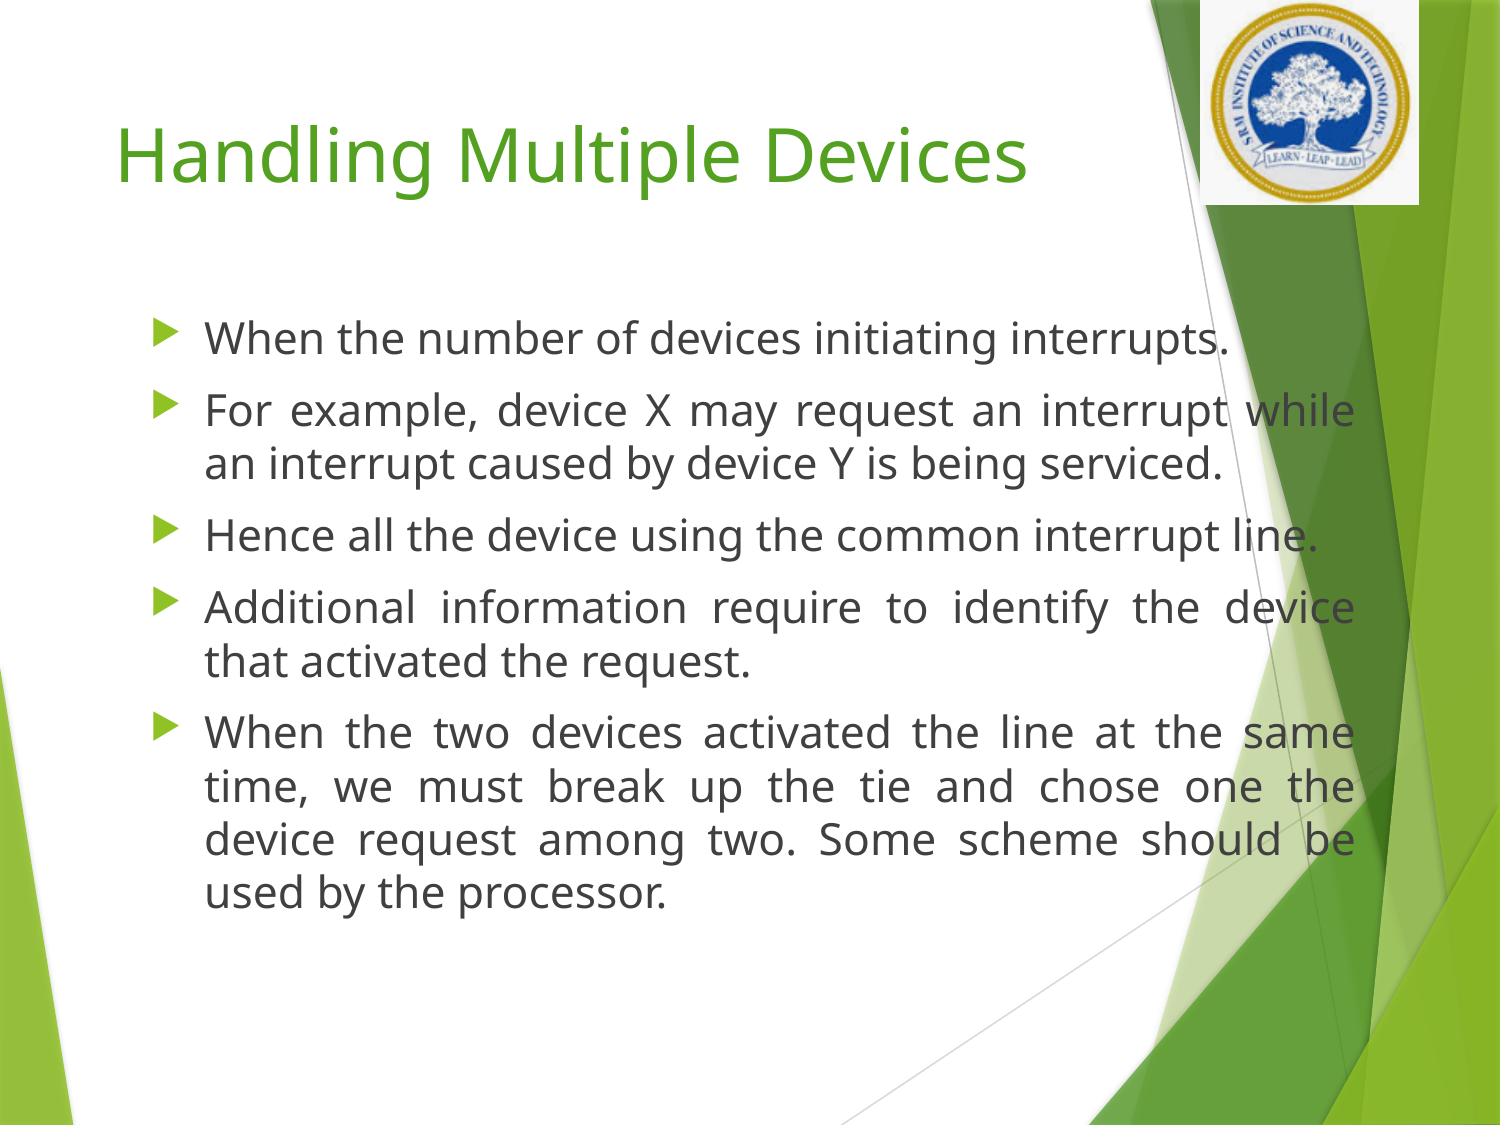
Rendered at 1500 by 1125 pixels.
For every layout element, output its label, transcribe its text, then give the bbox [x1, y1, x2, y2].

picture [1199, 0, 1420, 206]
list When the number of devices initiating interrupts. For example, device X may request an interrupt while an interrupt caused by device Y is being serviced. Hence all the device using the common interrupt line. Additional information require to identify the device that activated the request. When the two devices activated the line at the same time, we must break up the tie and chose one the device request among two. Some scheme should be used by the processor. [135, 302, 1373, 1038]
title Handling Multiple Devices [99, 99, 1142, 317]
